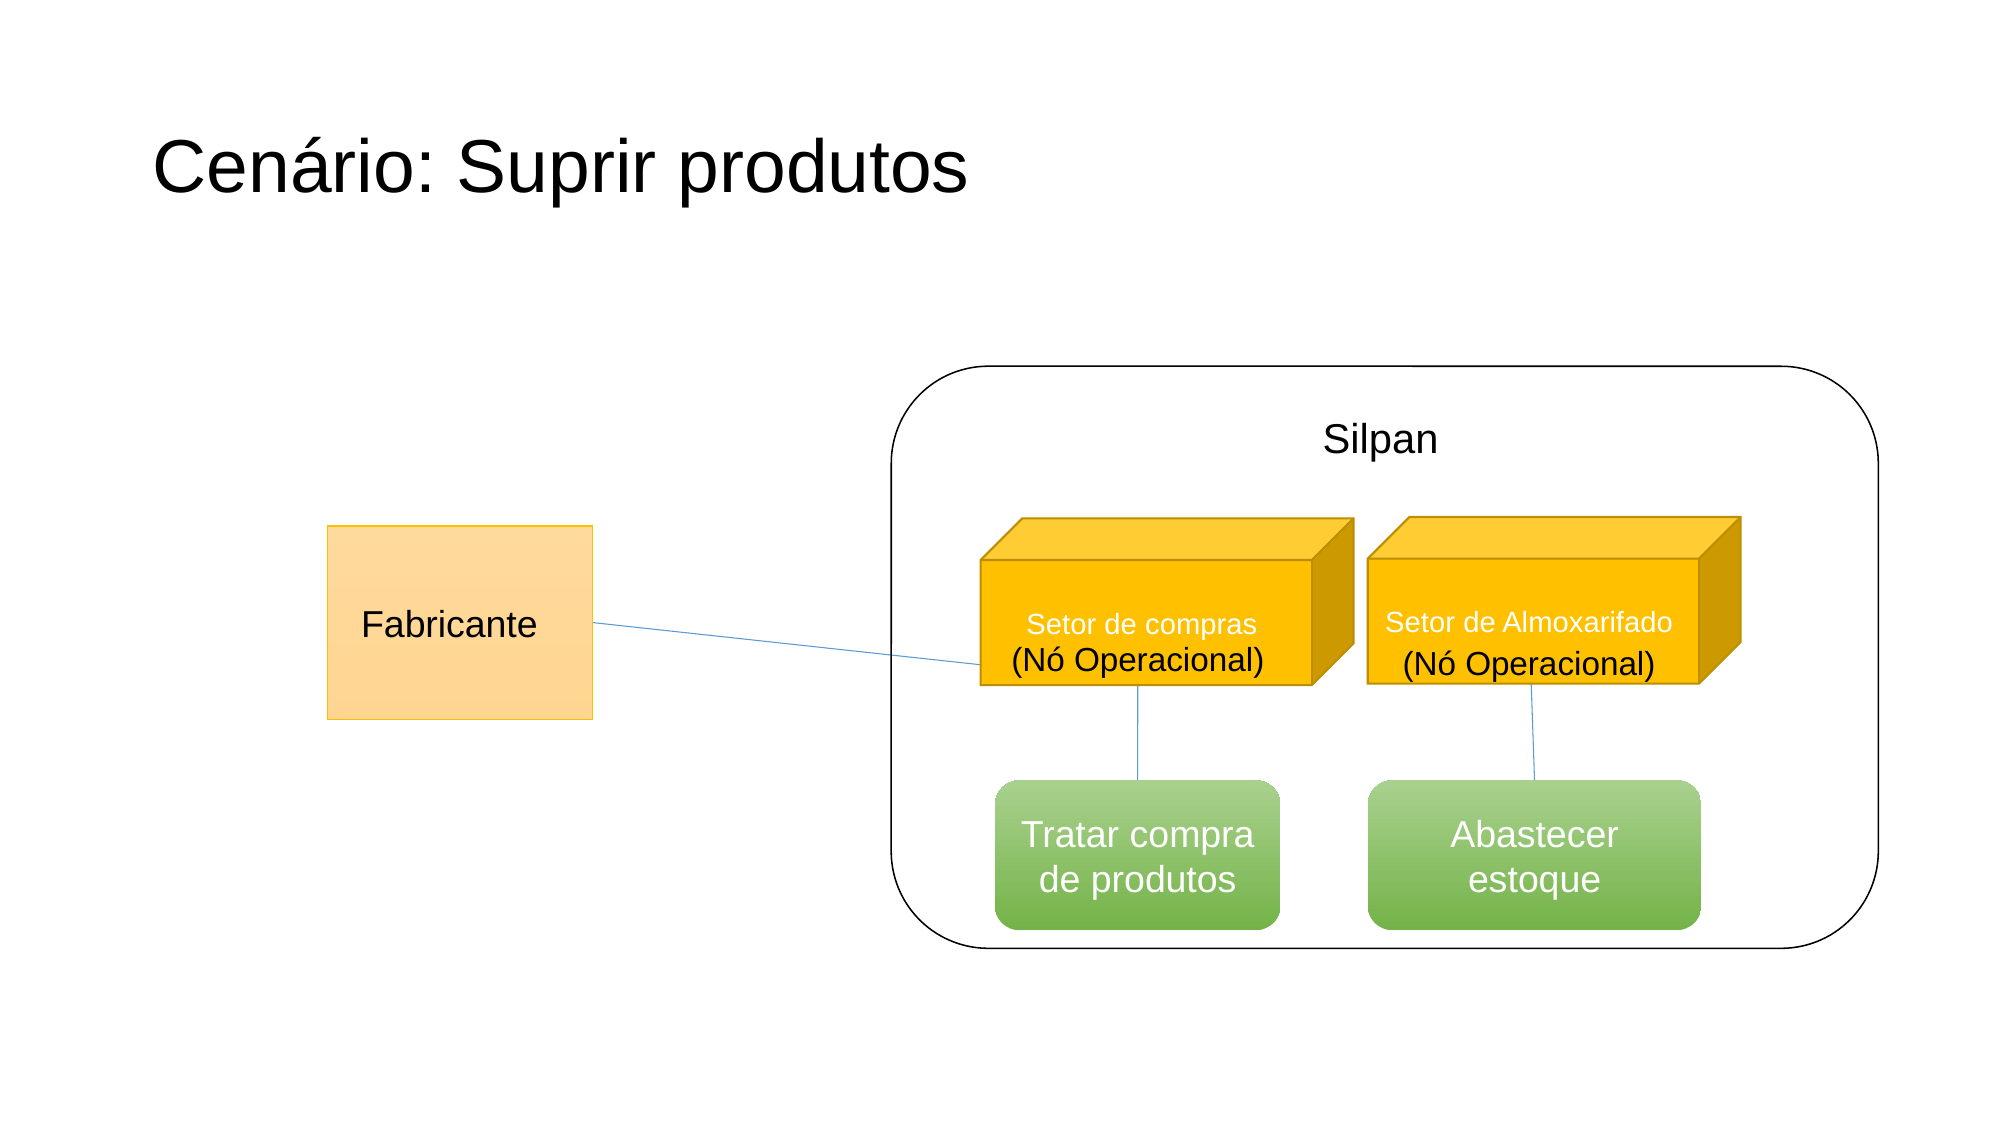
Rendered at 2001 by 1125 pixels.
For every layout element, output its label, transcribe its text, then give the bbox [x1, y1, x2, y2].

text_box (Nó Operacional) [1138, 630, 1280, 686]
text_box (Nó Operacional) [1388, 634, 1529, 690]
text_box Tratar compra de produtos [994, 780, 1281, 931]
text_box Fabricante [327, 525, 593, 720]
text_box Setor de compras [979, 517, 1355, 687]
text_box (Nó Operacional) [996, 630, 1137, 686]
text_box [1529, 634, 1535, 781]
text_box Abastecer estoque [1367, 780, 1702, 931]
text_box Setor de Almoxarifado [1366, 515, 1742, 685]
text_box (Nó Operacional) [1535, 634, 1671, 690]
text_box [891, 366, 1879, 949]
title Cenário: Suprir produtos [137, 59, 1863, 278]
